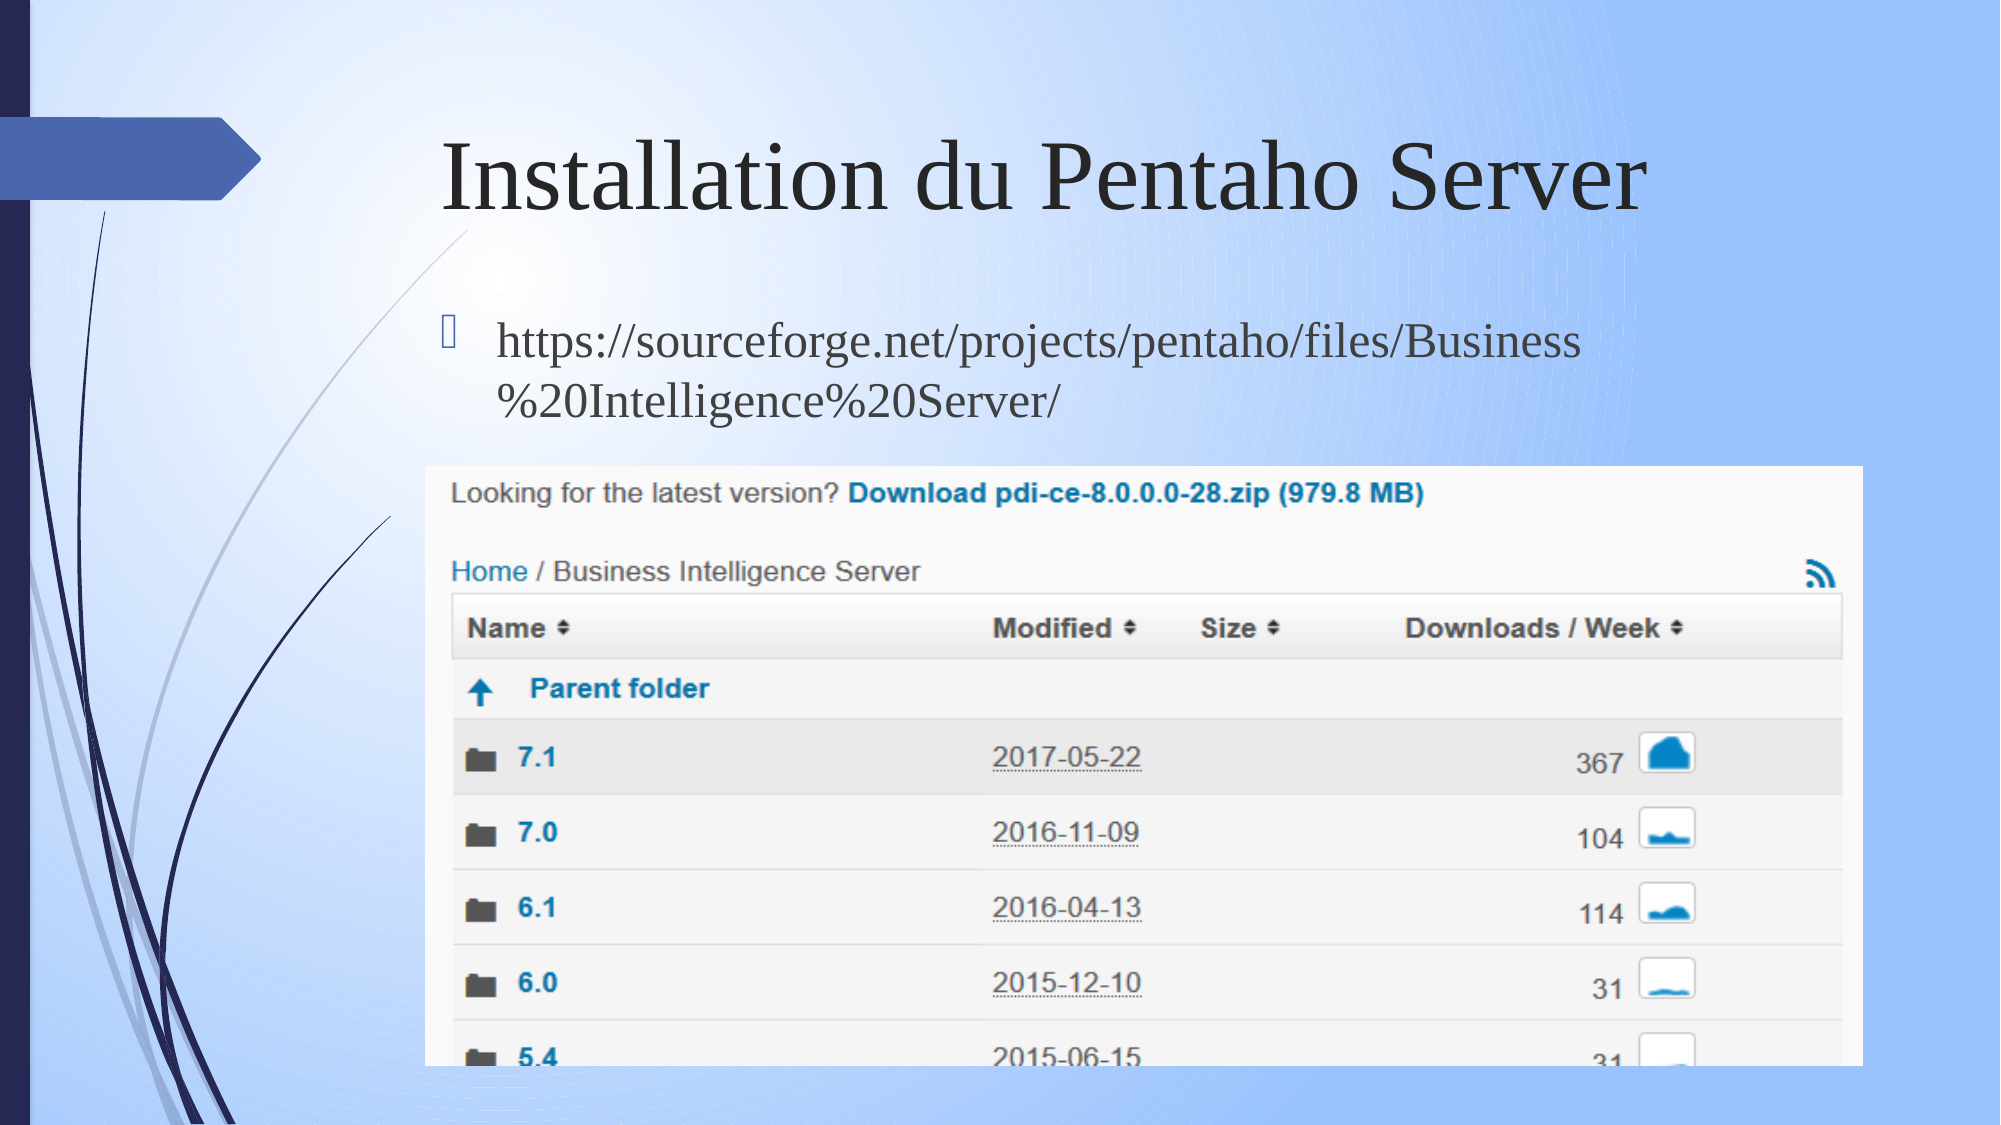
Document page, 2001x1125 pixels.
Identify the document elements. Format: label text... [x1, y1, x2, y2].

list https://sourceforge.net/projects/pentaho/files/Business%20Intelligence%20Server/ [425, 299, 1863, 465]
title Installation du Pentaho Server [425, 102, 1888, 250]
picture [425, 465, 1863, 1067]
